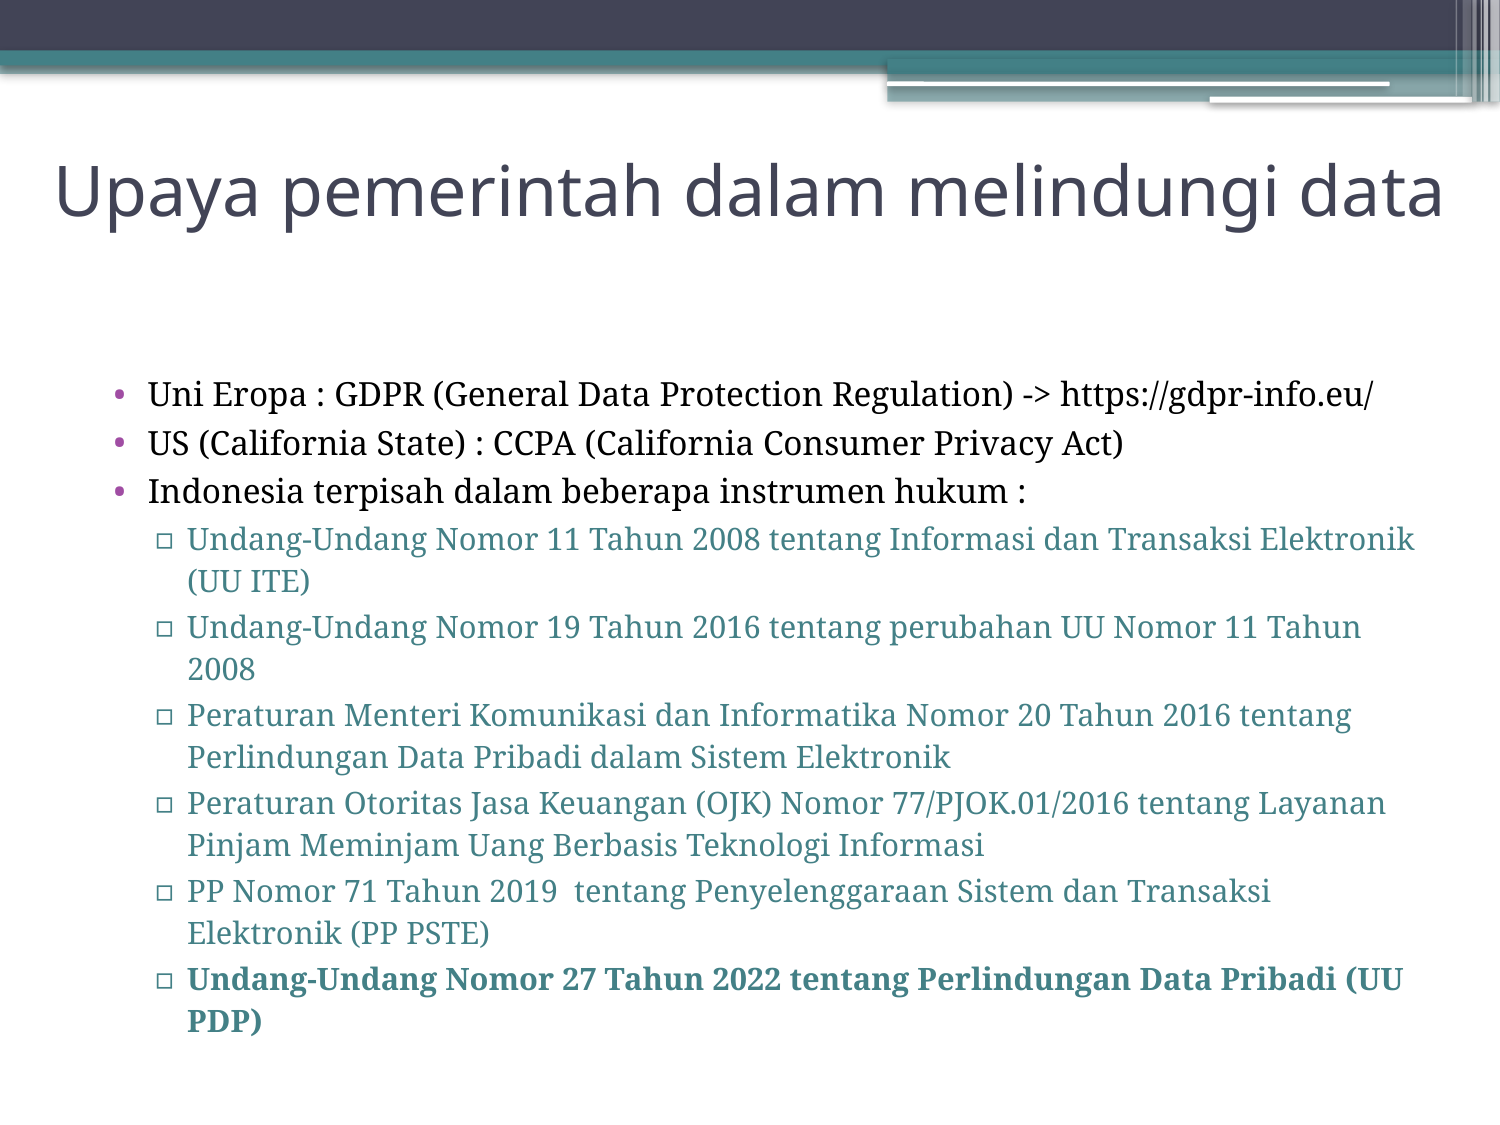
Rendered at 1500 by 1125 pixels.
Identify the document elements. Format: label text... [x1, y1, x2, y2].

title Upaya pemerintah dalam melindungi data [38, 101, 1480, 277]
list Uni Eropa : GDPR (General Data Protection Regulation) -> https://gdpr-info.eu/ US (California State) : CCPA (California Consumer Privacy Act) Indonesia terpisah dalam beberapa instrumen hukum : Undang-Undang Nomor 11 Tahun 2008 tentang Informasi dan Transaksi Elektronik (UU ITE) Undang-Undang Nomor 19 Tahun 2016 tentang perubahan UU Nomor 11 Tahun 2008 Peraturan Menteri Komunikasi dan Informatika Nomor 20 Tahun 2016 tentang Perlindungan Data Pribadi dalam Sistem Elektronik Peraturan Otoritas Jasa Keuangan (OJK) Nomor 77/PJOK.01/2016 tentang Layanan Pinjam Meminjam Uang Berbasis Teknologi Informasi PP Nomor 71 Tahun 2019 tentang Penyelenggaraan Sistem dan Transaksi Elektronik (PP PSTE) Undang-Undang Nomor 27 Tahun 2022 tentang Perlindungan Data Pribadi (UU PDP) [84, 314, 1435, 1059]
